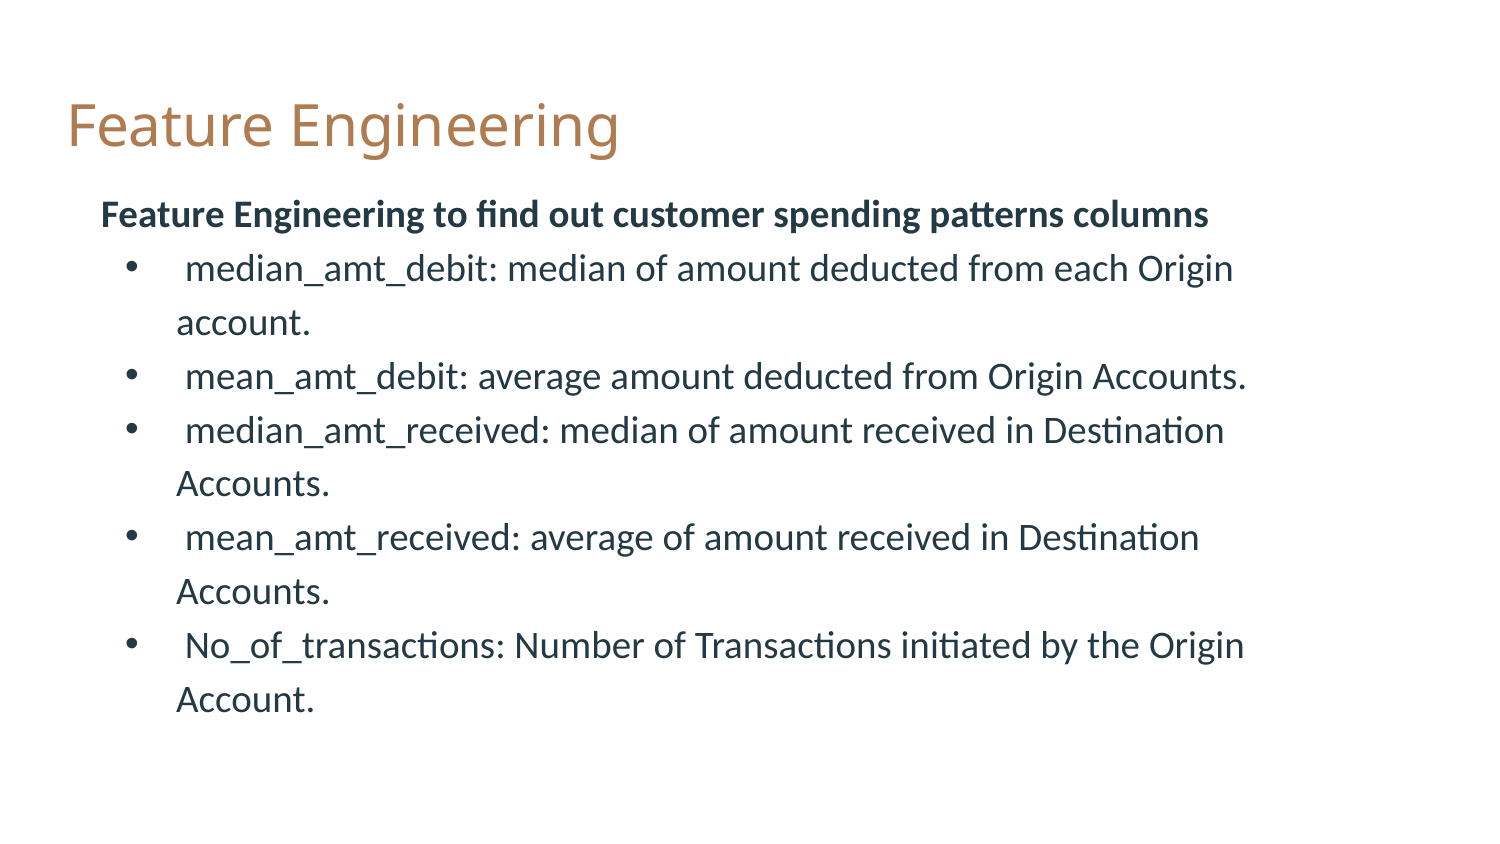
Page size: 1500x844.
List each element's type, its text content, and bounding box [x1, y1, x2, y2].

list Feature Engineering to find out customer spending patterns columns median_amt_debit: median of amount deducted from each Origin account. mean_amt_debit: average amount deducted from Origin Accounts. median_amt_received: median of amount received in Destination Accounts. mean_amt_received: average of amount received in Destination Accounts. No_of_transactions: Number of Transactions initiated by the Origin Account. [85, 166, 1322, 777]
title Feature Engineering [51, 72, 1449, 167]
